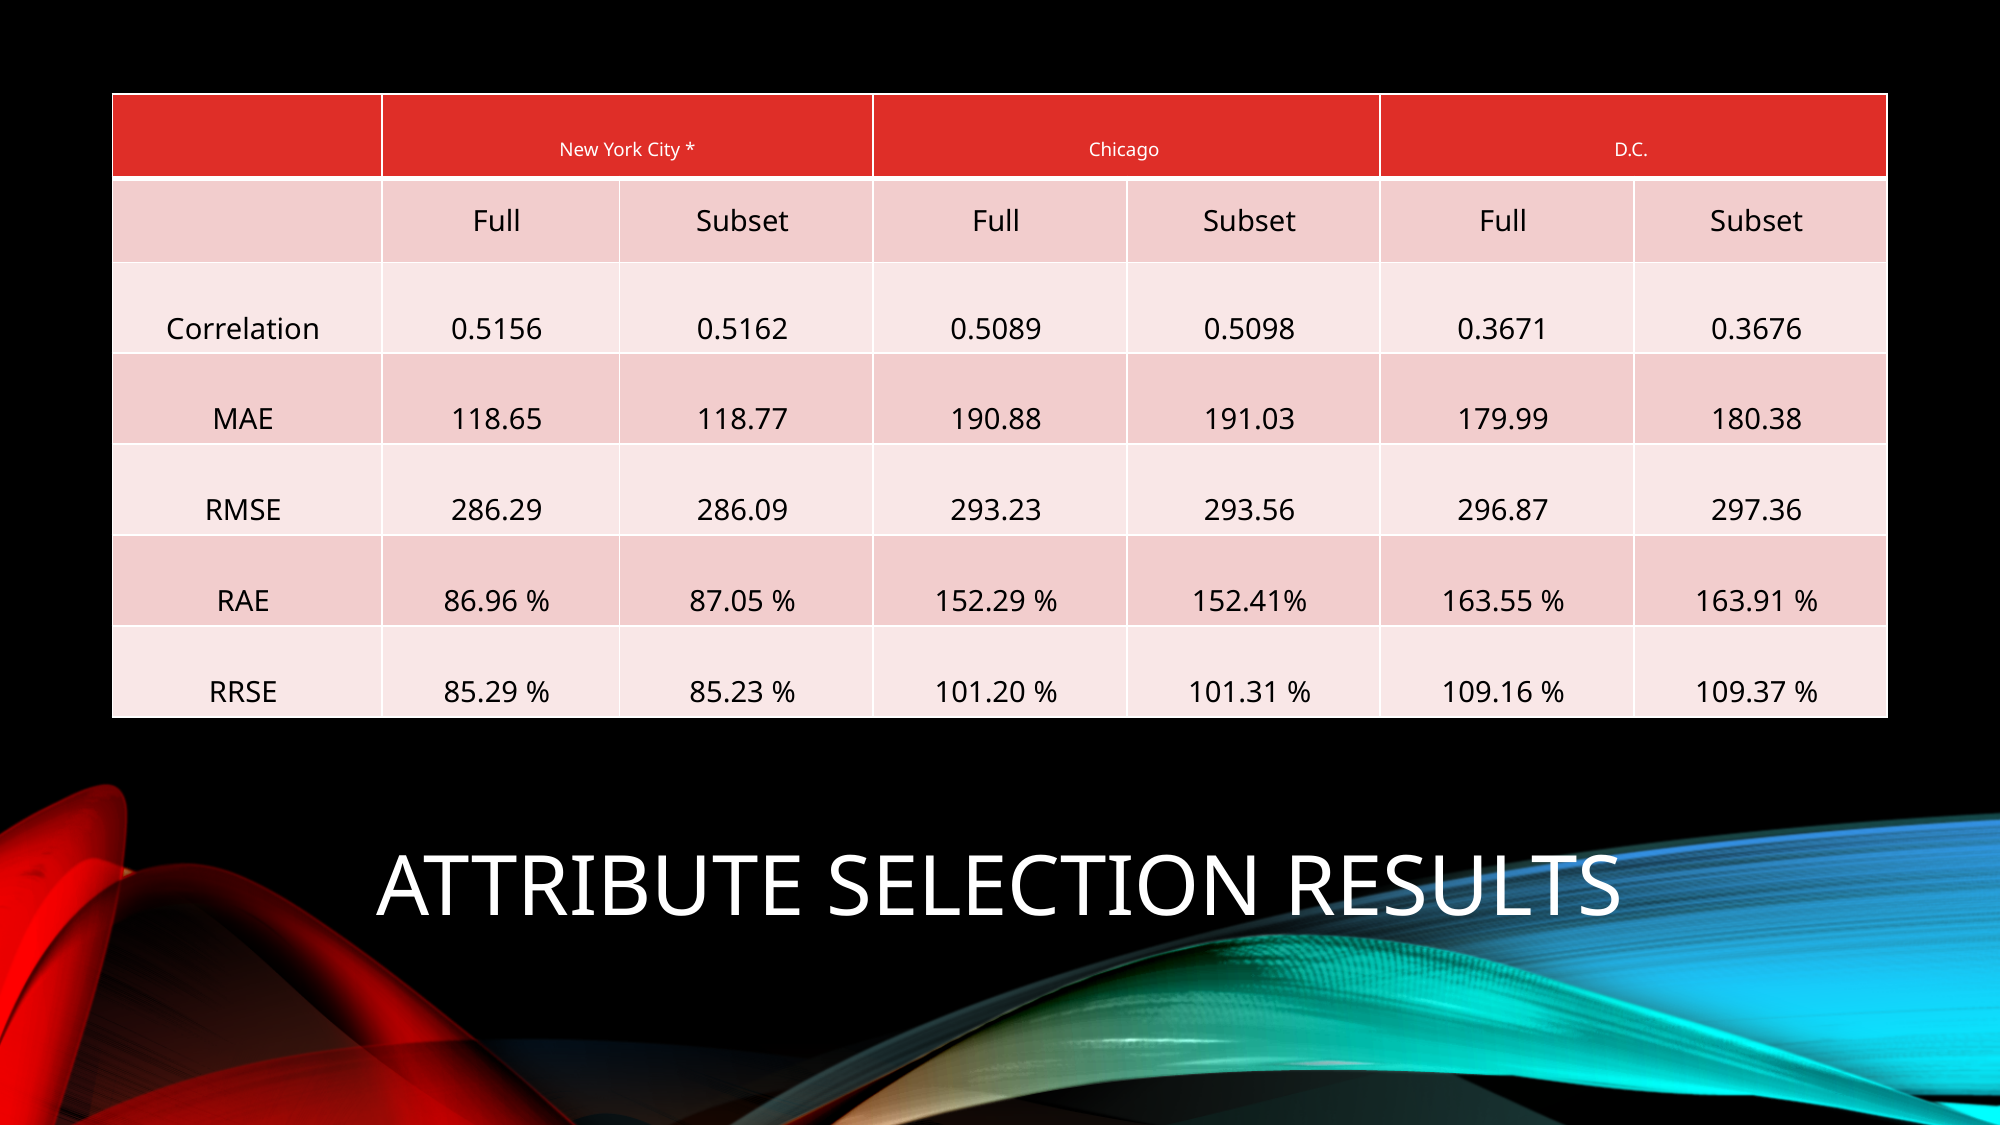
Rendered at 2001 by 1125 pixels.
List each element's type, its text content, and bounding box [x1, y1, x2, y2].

table_cell 0.3671 [1381, 263, 1633, 352]
table_cell 86.96 % [383, 536, 619, 625]
table_cell Full [383, 181, 619, 262]
table_cell 87.05 % [620, 536, 872, 625]
table_cell 109.37 % [1635, 627, 1886, 716]
table_cell 179.99 [1381, 354, 1633, 443]
table_cell 293.23 [874, 445, 1126, 534]
table_cell 118.77 [620, 354, 872, 443]
table_cell RAE [113, 536, 381, 625]
table_cell Subset [1128, 181, 1379, 262]
table_cell 190.88 [874, 354, 1126, 443]
table_header D.C. [1381, 95, 1886, 176]
table_cell 293.56 [1128, 445, 1379, 534]
table_cell 286.09 [620, 445, 872, 534]
table_cell Correlation [113, 263, 381, 352]
table_cell RRSE [113, 627, 381, 716]
table_cell 0.5162 [620, 263, 872, 352]
table_cell Full [1381, 181, 1633, 262]
text_box [0, 0, 2000, 781]
table_cell 118.65 [383, 354, 619, 443]
table_cell Subset [620, 181, 872, 262]
table_cell 163.91 % [1635, 536, 1886, 625]
table_cell 85.23 % [620, 627, 872, 716]
picture [0, 781, 2000, 1125]
table_cell Full [874, 181, 1126, 262]
table_header [113, 95, 381, 176]
table_cell 152.41% [1128, 536, 1379, 625]
table_cell 0.5156 [383, 263, 619, 352]
table_cell 286.29 [383, 445, 619, 534]
table_cell [113, 181, 381, 262]
table_cell 0.5098 [1128, 263, 1379, 352]
table_cell 297.36 [1635, 445, 1886, 534]
table_cell 0.3676 [1635, 263, 1886, 352]
table_cell RMSE [113, 445, 381, 534]
table_cell 152.29 % [874, 536, 1126, 625]
table_cell 180.38 [1635, 354, 1886, 443]
table_cell 163.55 % [1381, 536, 1633, 625]
table_header Chicago [874, 95, 1379, 176]
table_cell 85.29 % [383, 627, 619, 716]
table_header New York City * [383, 95, 872, 176]
table_cell 296.87 [1381, 445, 1633, 534]
table_cell Subset [1635, 181, 1886, 262]
table_cell 191.03 [1128, 354, 1379, 443]
table_cell 109.16 % [1381, 627, 1633, 716]
table_cell 0.5089 [874, 263, 1126, 352]
table_cell 101.31 % [1128, 627, 1379, 716]
table_cell 101.20 % [874, 627, 1126, 716]
table_cell MAE [113, 354, 381, 443]
